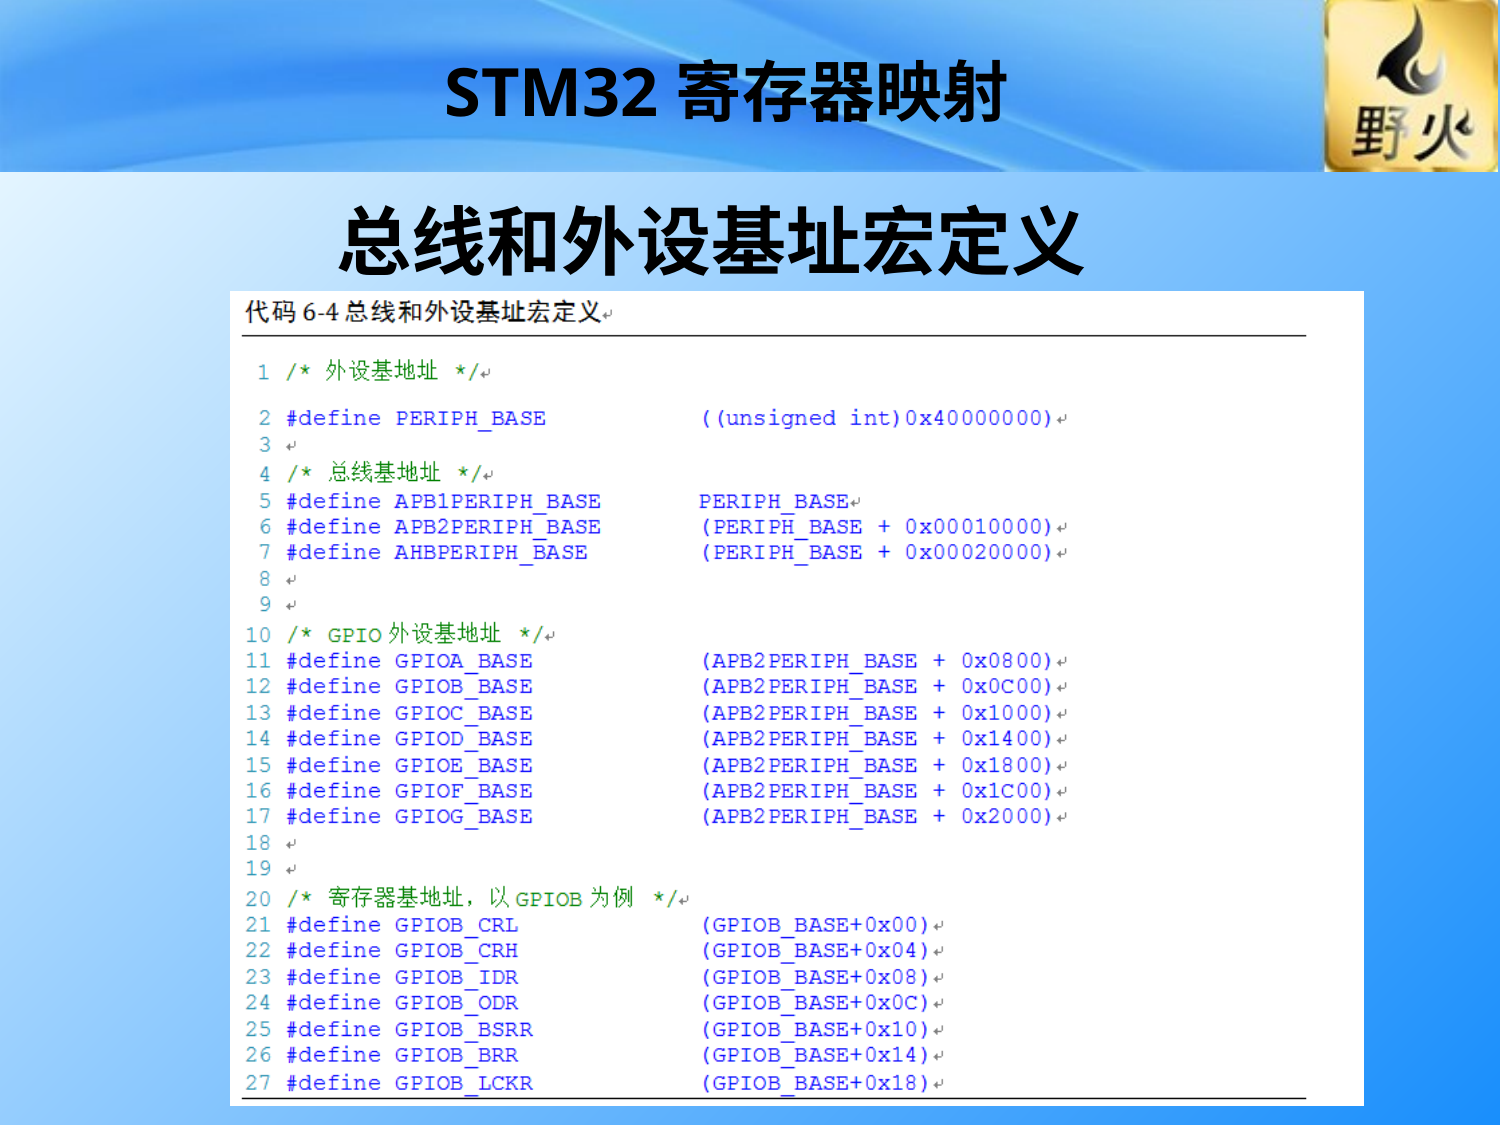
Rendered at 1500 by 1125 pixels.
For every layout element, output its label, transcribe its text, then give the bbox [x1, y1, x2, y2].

picture [229, 291, 1364, 1107]
picture [0, 0, 1498, 172]
text_box 总线和外设基址宏定义 [322, 187, 1200, 289]
